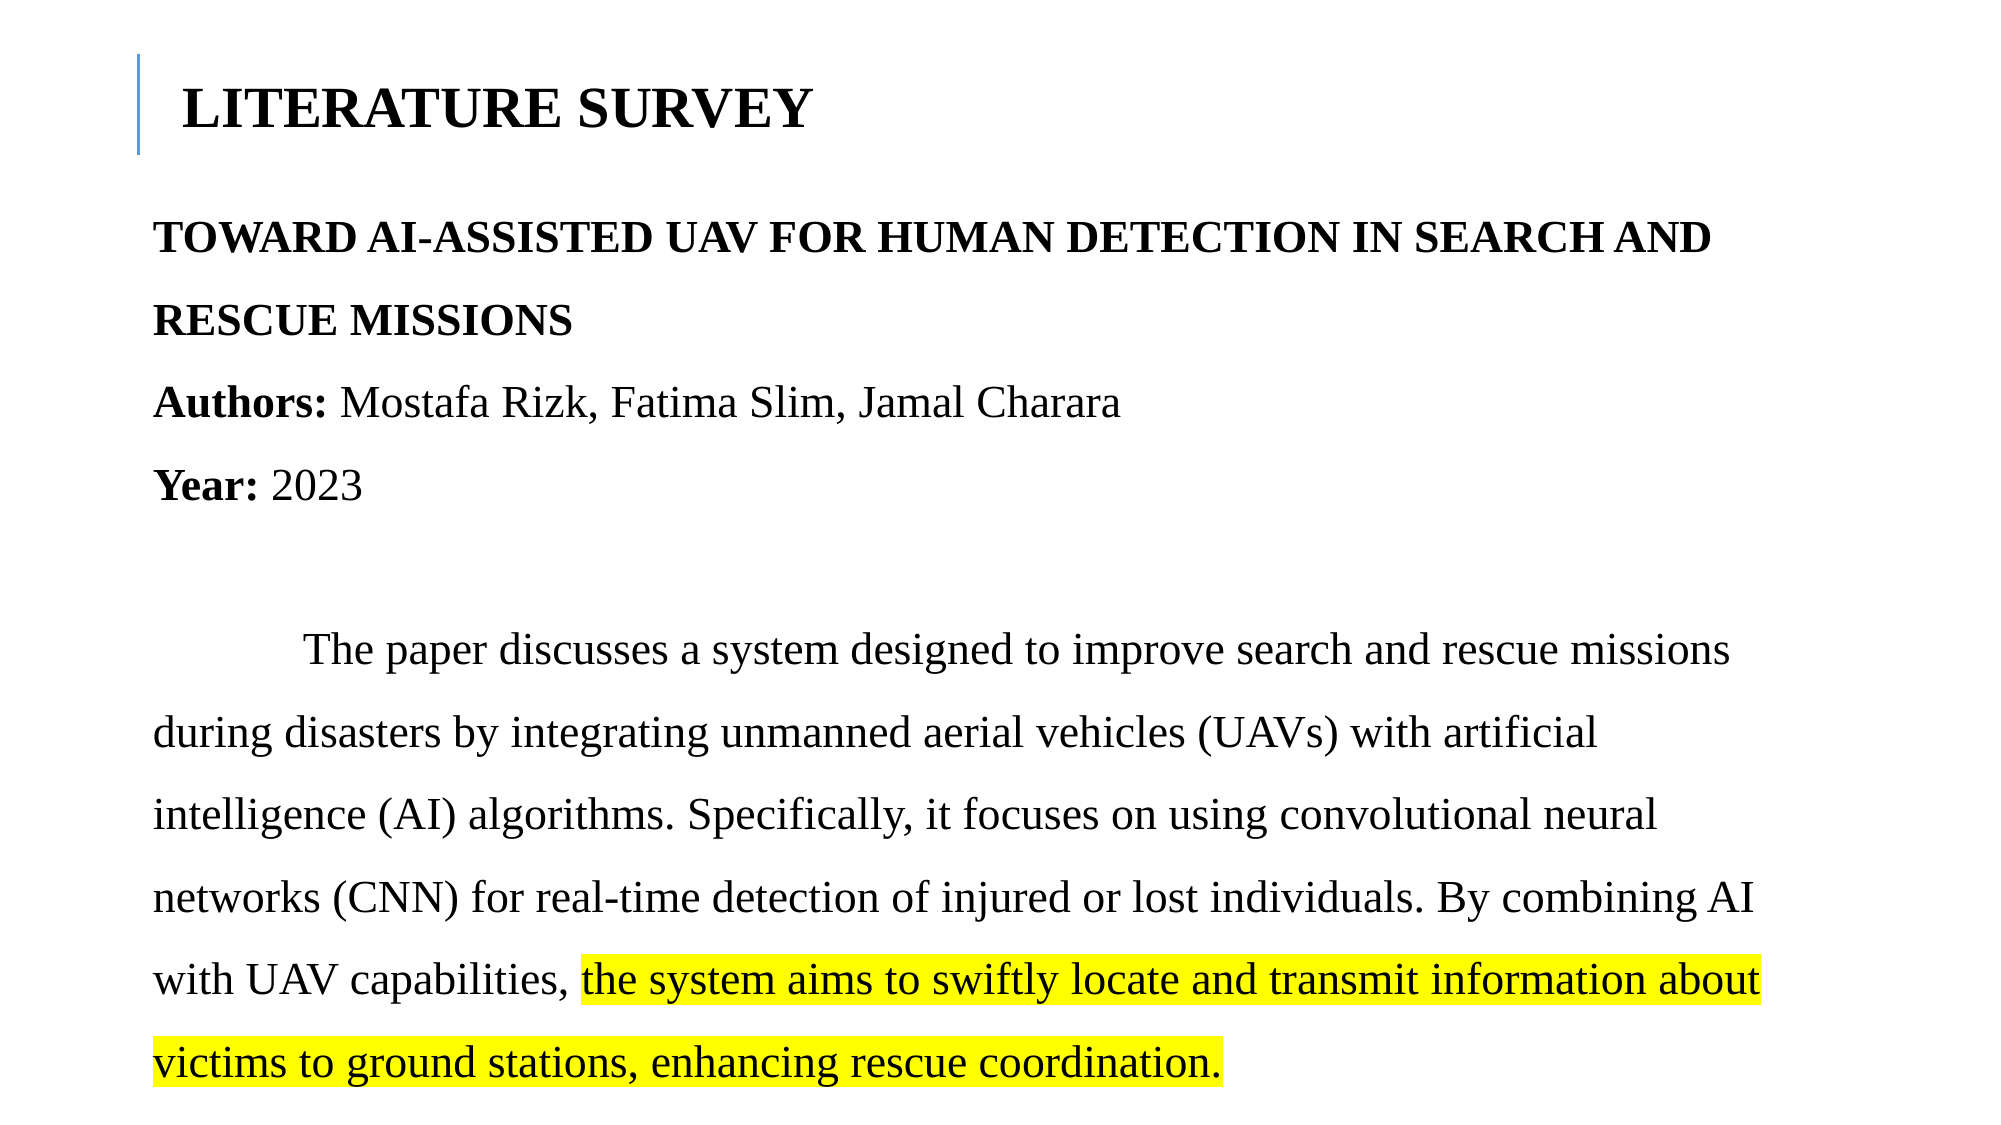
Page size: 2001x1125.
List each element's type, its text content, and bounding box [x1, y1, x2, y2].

text_box TOWARD AI-ASSISTED UAV FOR HUMAN DETECTION IN SEARCH AND RESCUE MISSIONS Authors: Mostafa Rizk, Fatima Slim, Jamal Charara Year: 2023 The paper discusses a system designed to improve search and rescue missions during disasters by integrating unmanned aerial vehicles (UAVs) with artificial intelligence (AI) algorithms. Specifically, it focuses on using convolutional neural networks (CNN) for real-time detection of injured or lost individuals. By combining AI with UAV capabilities, the system aims to swiftly locate and transmit information about victims to ground stations, enhancing rescue coordination. [138, 171, 1832, 1094]
text_box LITERATURE SURVEY [168, 61, 870, 147]
